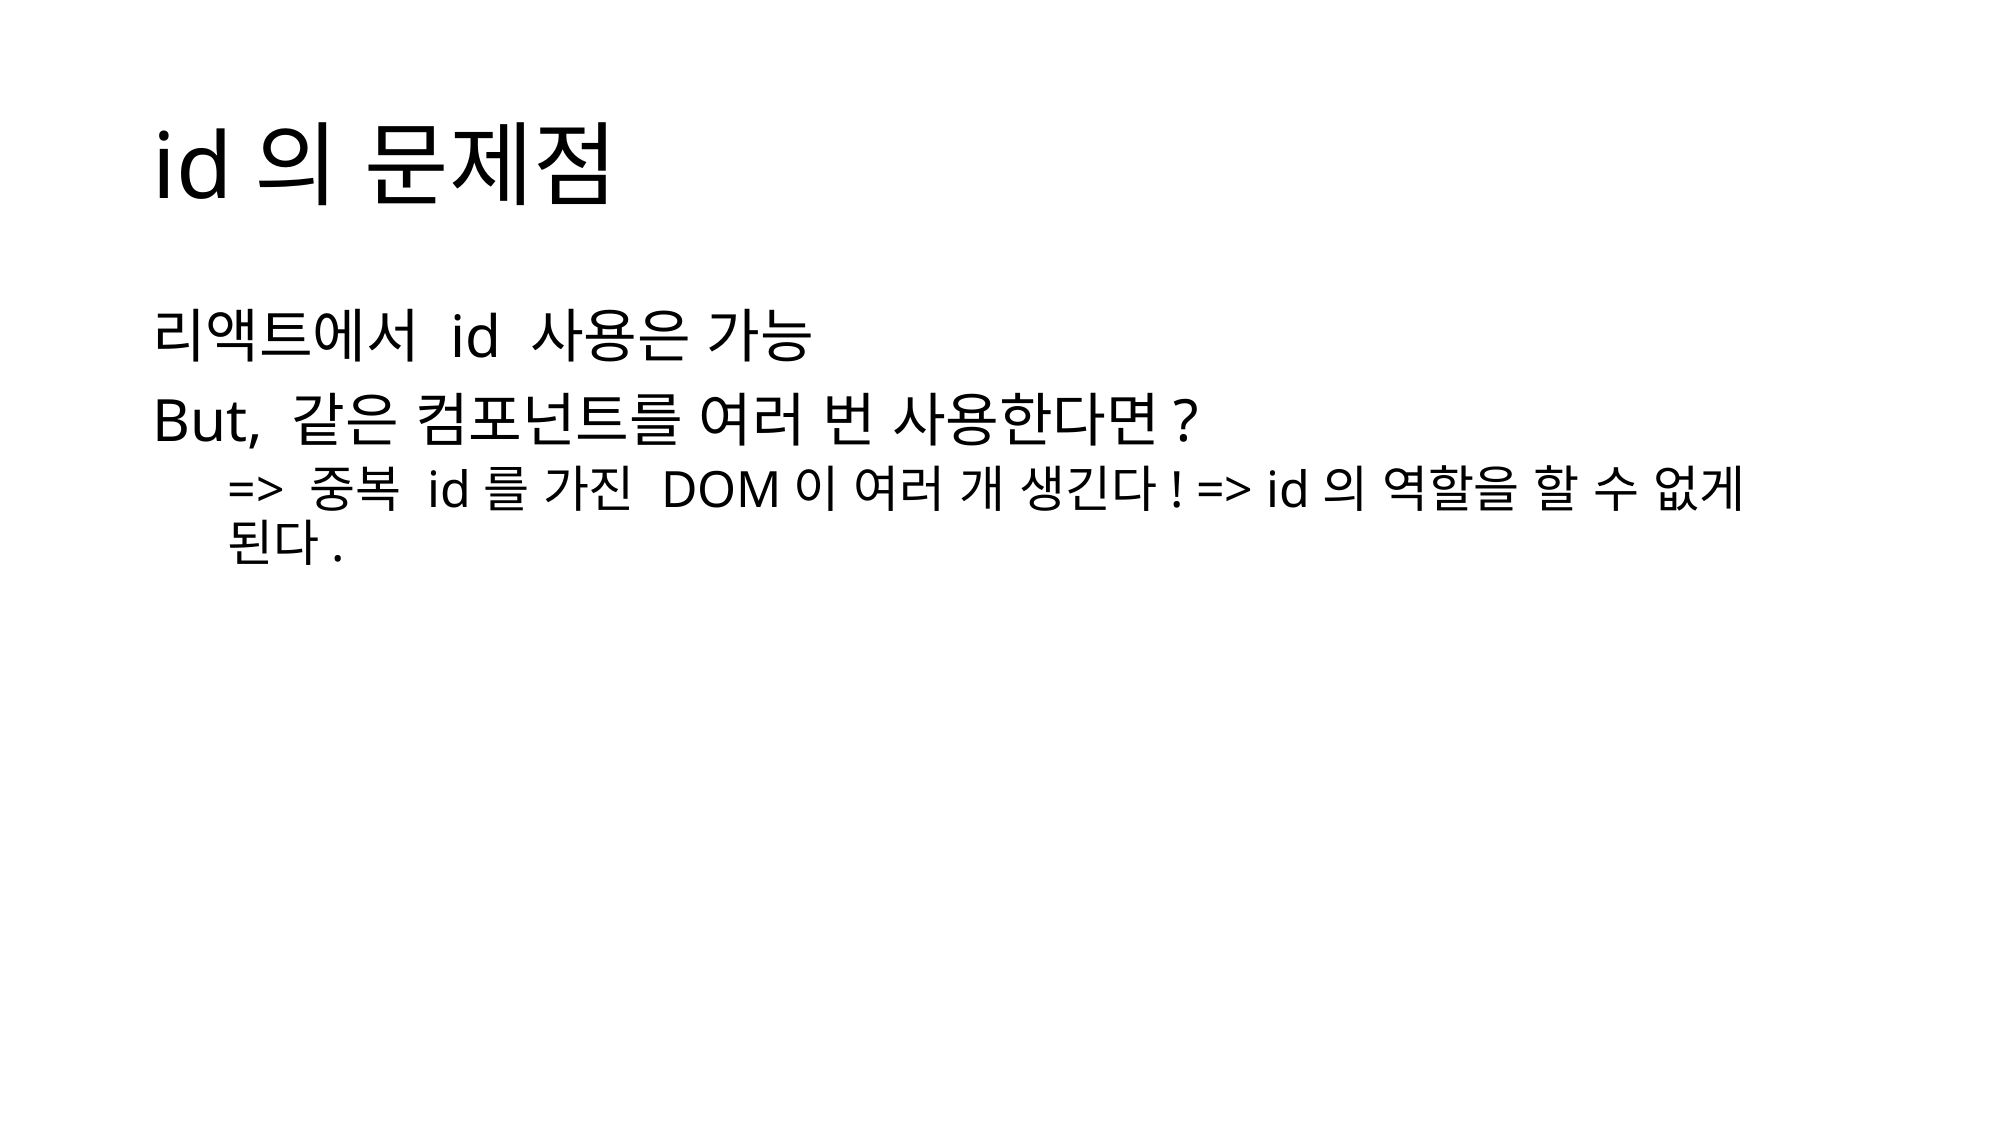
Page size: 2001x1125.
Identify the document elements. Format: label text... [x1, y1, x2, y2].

title id의 문제점 [137, 59, 1863, 278]
list 리액트에서 id 사용은 가능 But, 같은 컴포넌트를 여러 번 사용한다면? => 중복 id를 가진 DOM이 여러 개 생긴다! => id의 역할을 할 수 없게 된다. [137, 299, 1863, 1014]
